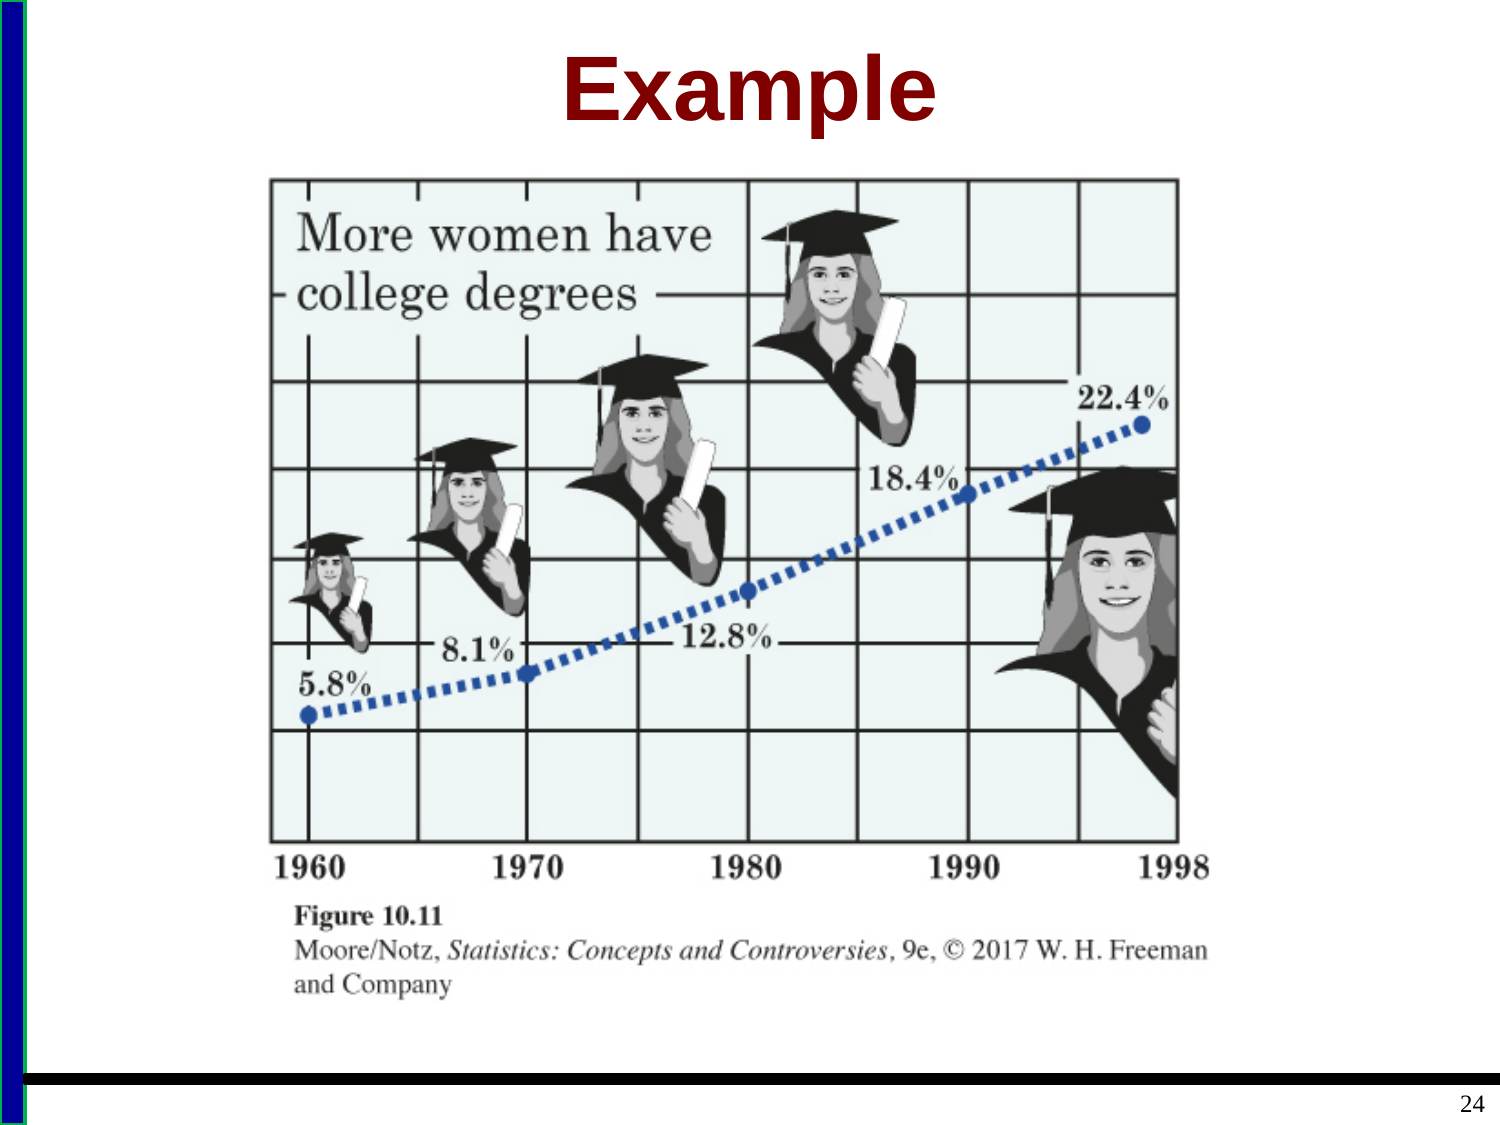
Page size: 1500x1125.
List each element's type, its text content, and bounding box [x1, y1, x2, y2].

picture [249, 158, 1251, 1013]
title Example [74, 44, 1426, 233]
